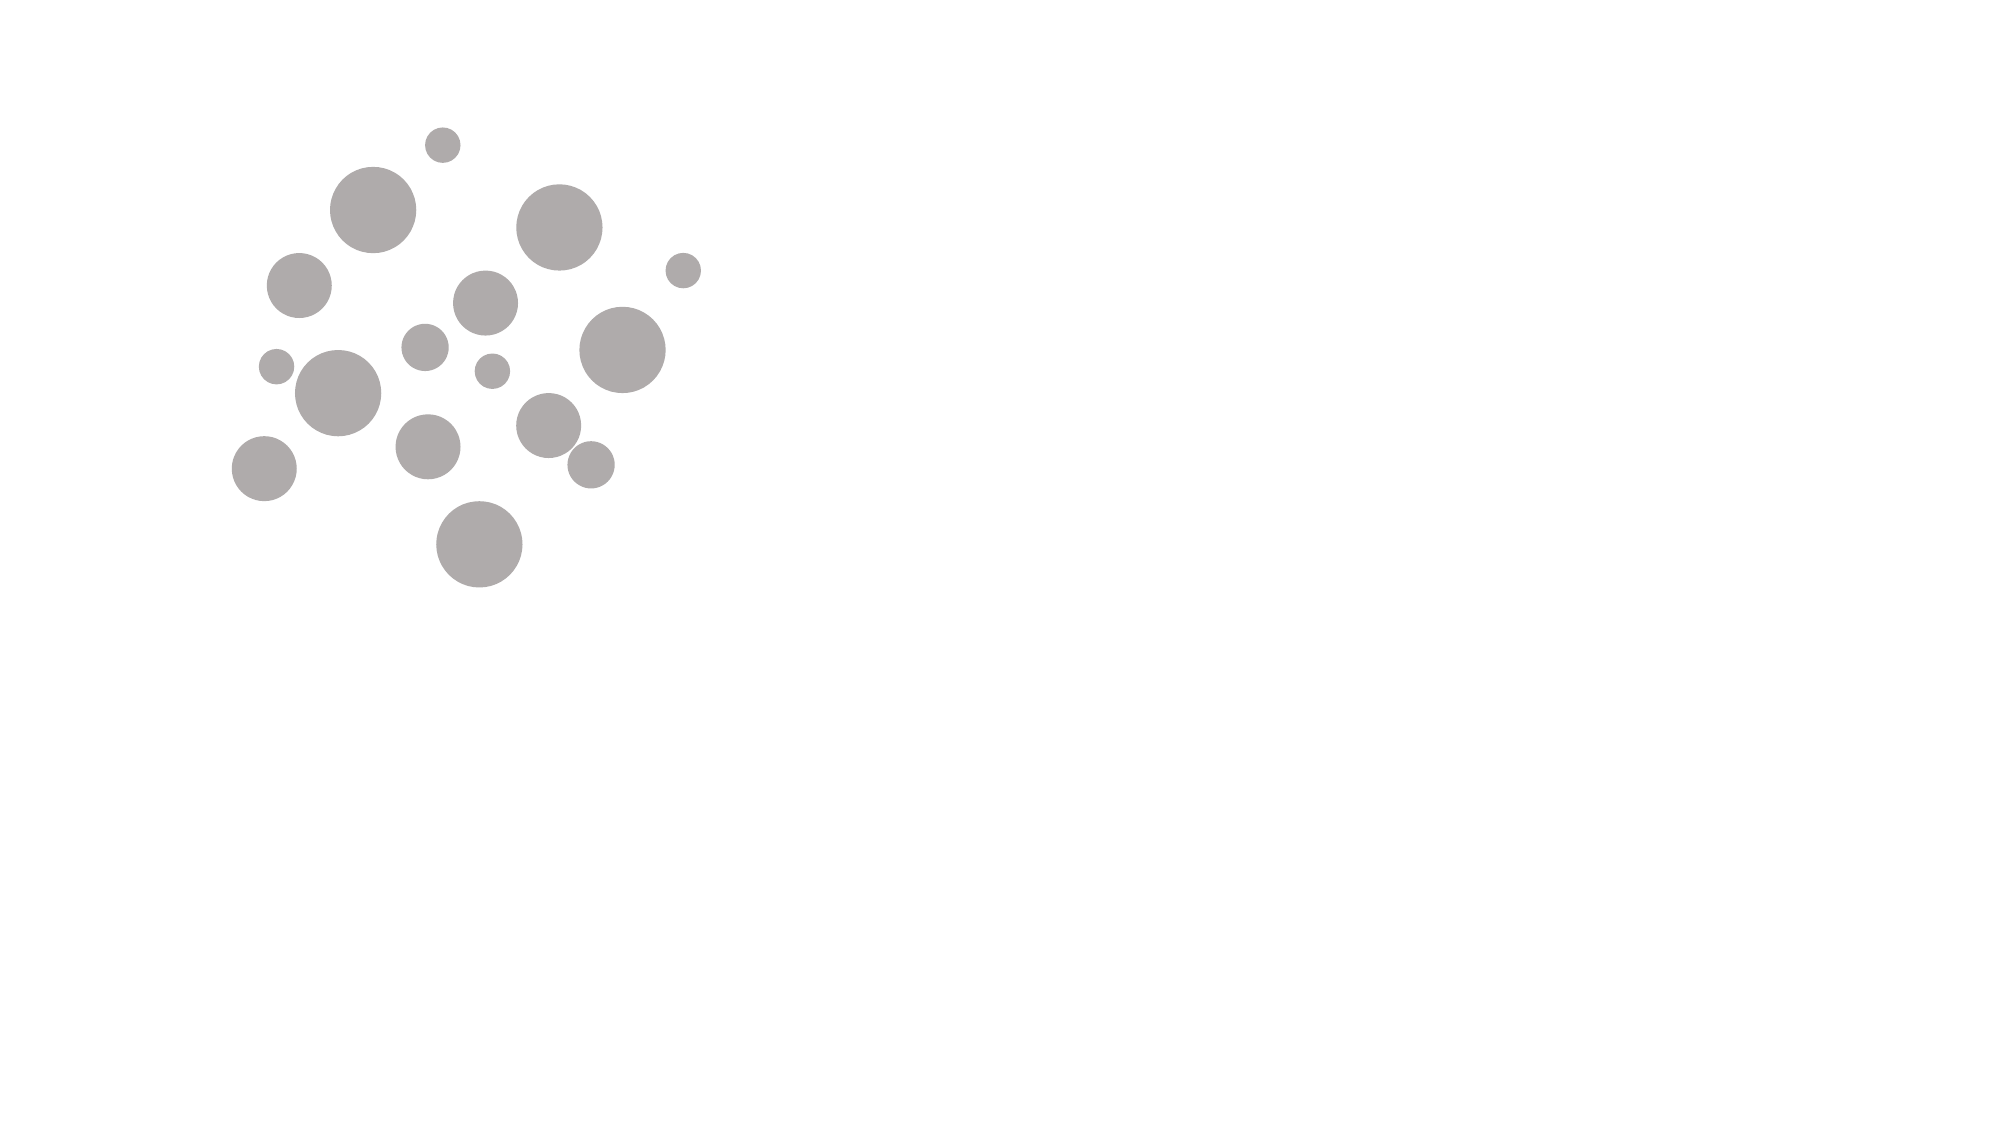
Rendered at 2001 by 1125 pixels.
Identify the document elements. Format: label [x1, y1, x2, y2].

text_box [231, 127, 702, 588]
